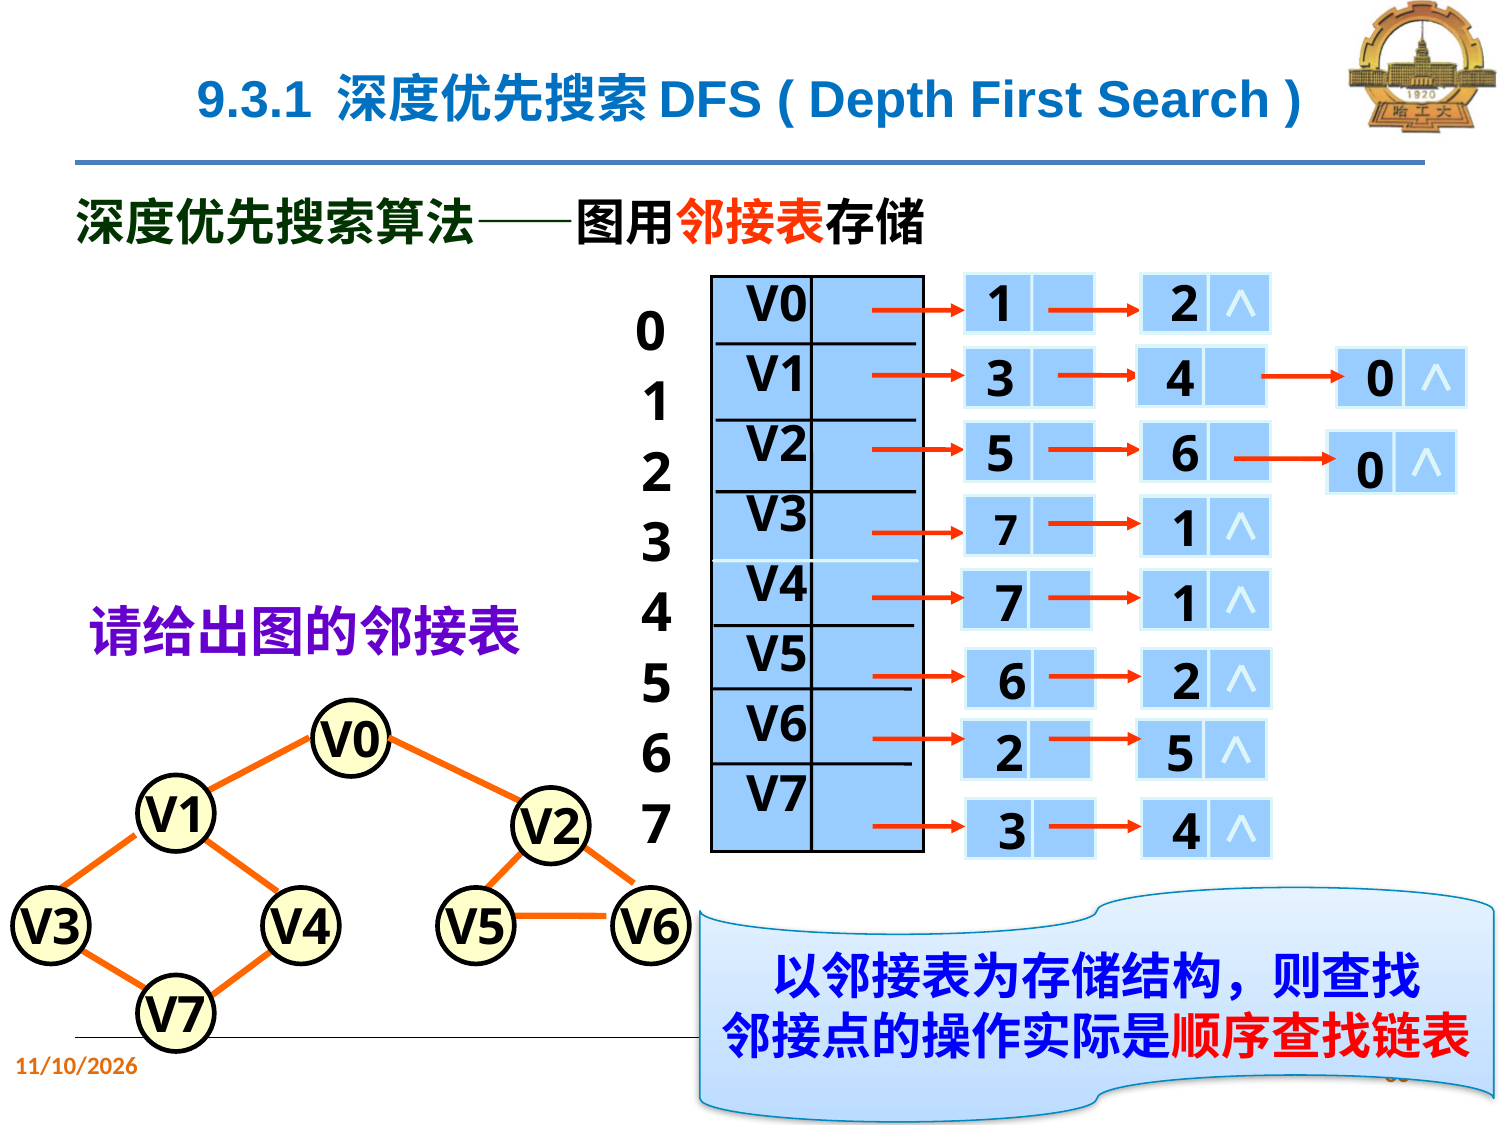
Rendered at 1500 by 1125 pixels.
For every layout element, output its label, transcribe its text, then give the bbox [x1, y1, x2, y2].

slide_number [0, 1060, 350, 1103]
title 9.3.1 深度优先搜索DFS ( Depth First Search ) [75, 0, 1425, 163]
text_box 请给出图的邻接表 [73, 589, 538, 670]
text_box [598, 263, 1467, 871]
text_box 深度优先搜索算法——图用邻接表存储 [60, 182, 1000, 258]
table_cell [699, 1038, 1416, 1058]
slide_number 66 [1104, 1084, 1425, 1103]
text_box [0, 699, 707, 1052]
text_box 以邻接表为存储结构，则查找 邻接点的操作实际是顺序查找链表 [699, 887, 1494, 1122]
picture [1340, 0, 1500, 138]
